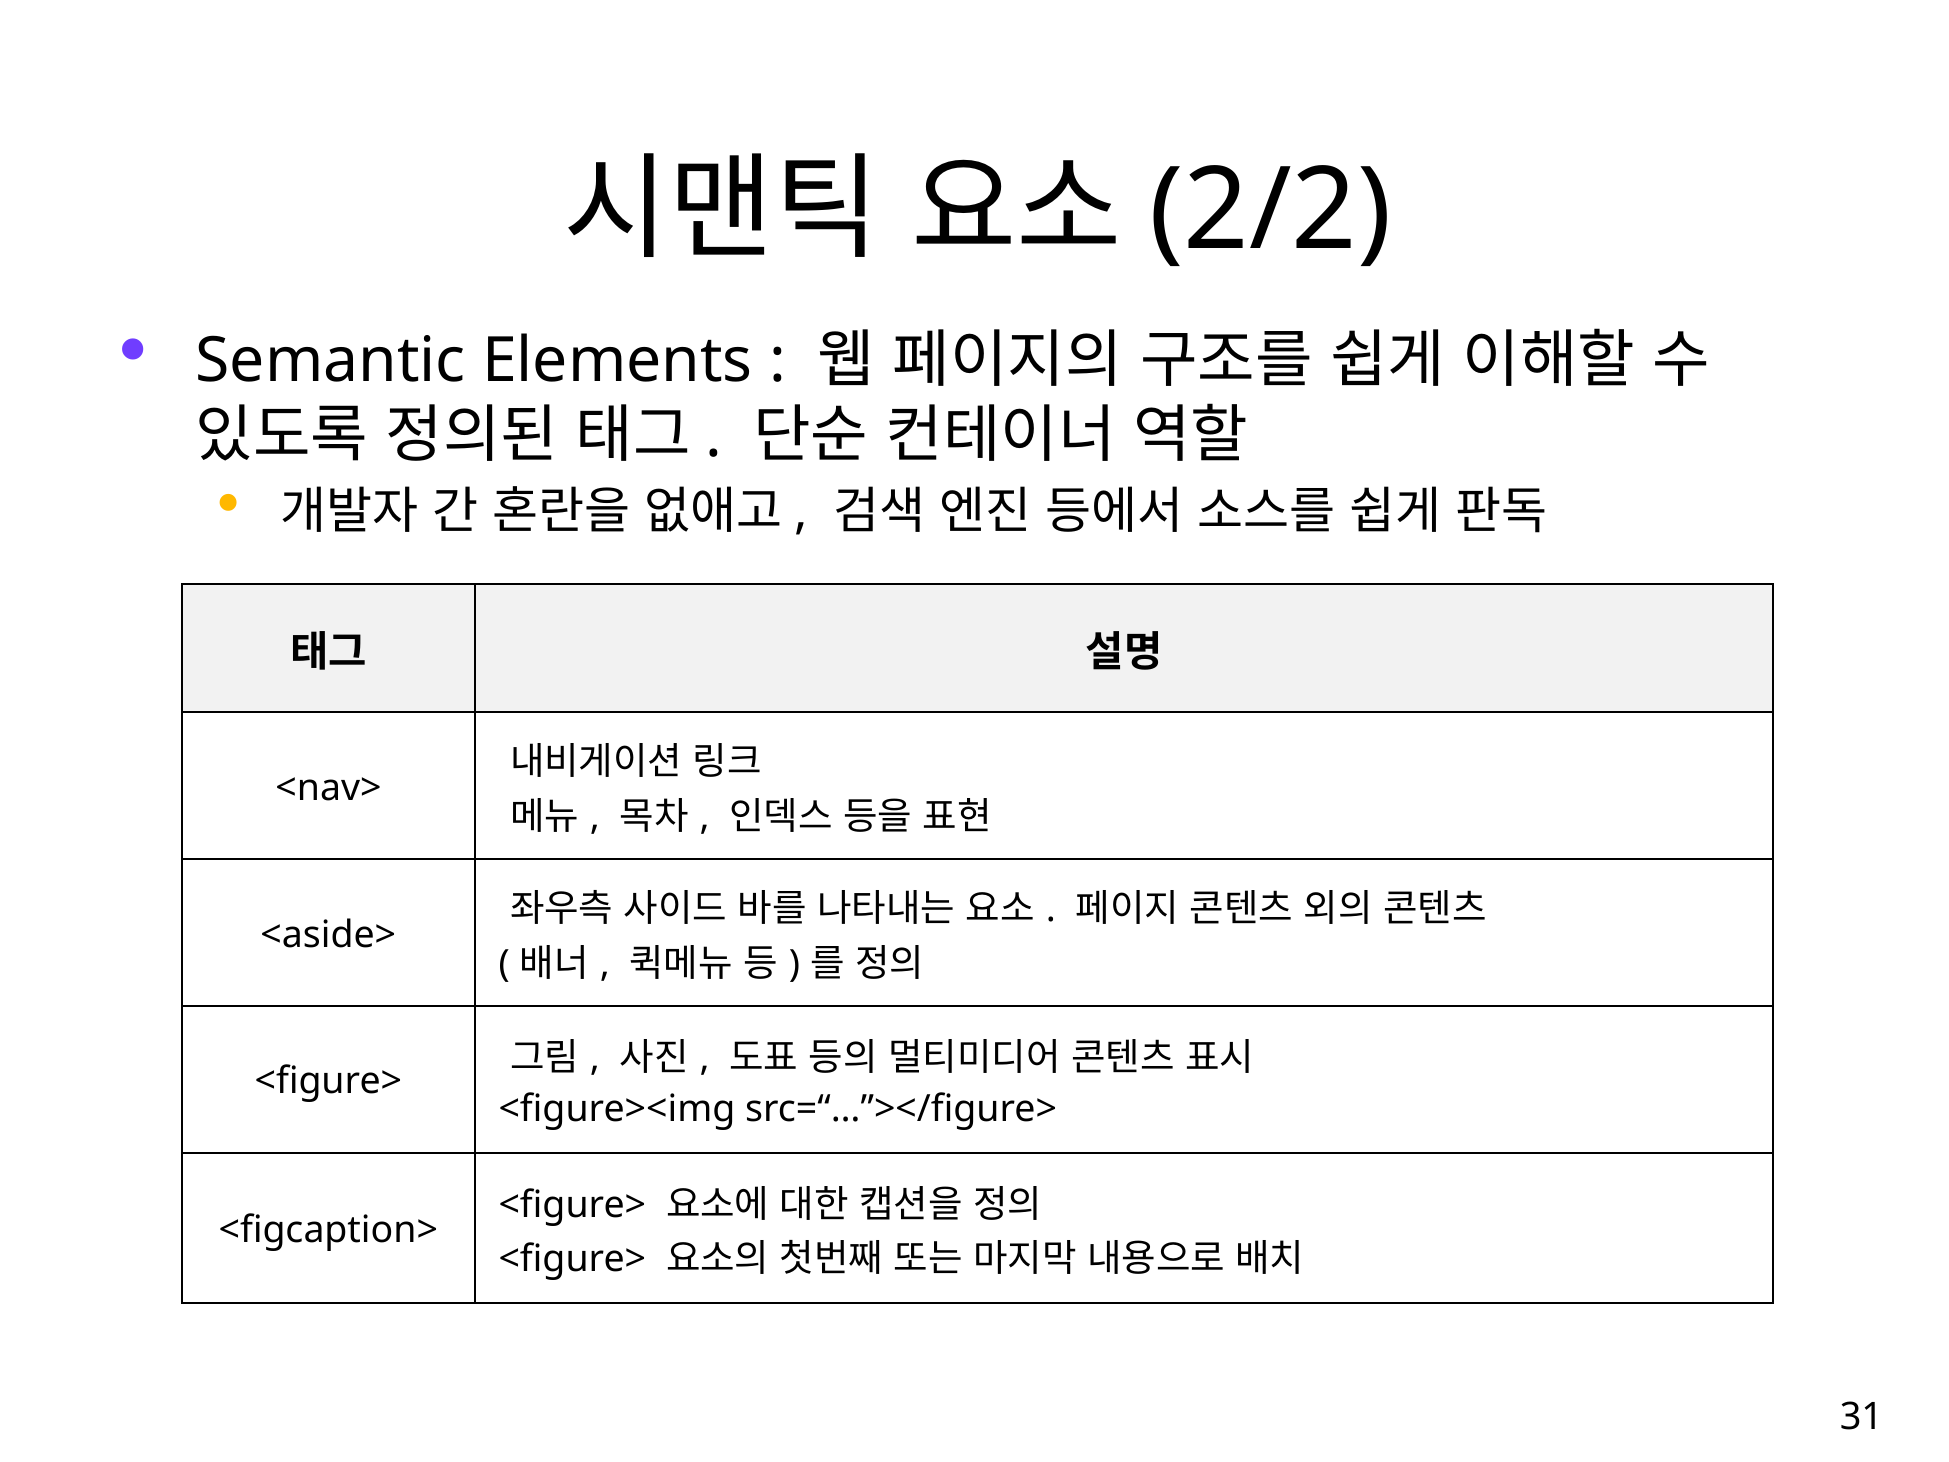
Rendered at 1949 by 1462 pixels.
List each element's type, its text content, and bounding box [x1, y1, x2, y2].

table_cell 그림, 사진, 도표 등의 멀티미디어 콘텐츠 표시 <figure><img src=“…”></figure> [476, 1007, 1772, 1152]
table_cell <figcaption> [183, 1154, 474, 1302]
slide_number 31 [1496, 1372, 1899, 1462]
table_cell 내비게이션 링크 메뉴, 목차, 인덱스 등을 표현 [476, 713, 1772, 858]
table_cell <figure> 요소에 대한 캡션을 정의 <figure> 요소의 첫번째 또는 마지막 내용으로 배치 [476, 1154, 1772, 1302]
table_header 설명 [476, 585, 1772, 711]
table_cell <nav> [183, 713, 474, 858]
text_box 시맨틱 요소(2/2) [181, 116, 1774, 280]
table_cell 좌우측 사이드 바를 나타내는 요소. 페이지 콘텐츠 외의 콘텐츠 (배너, 퀵메뉴 등)를 정의 [476, 860, 1772, 1005]
table_header 태그 [183, 585, 474, 711]
table_cell <aside> [183, 860, 474, 1005]
text_box Semantic Elements : 웹 페이지의 구조를 쉽게 이해할 수 있도록 정의된 태그. 단순 컨테이너 역할 개발자 간 혼란을 없애고, 검색 엔진 등에서 소스를 쉽게 판독 [107, 311, 1846, 1377]
table_cell <figure> [183, 1007, 474, 1152]
